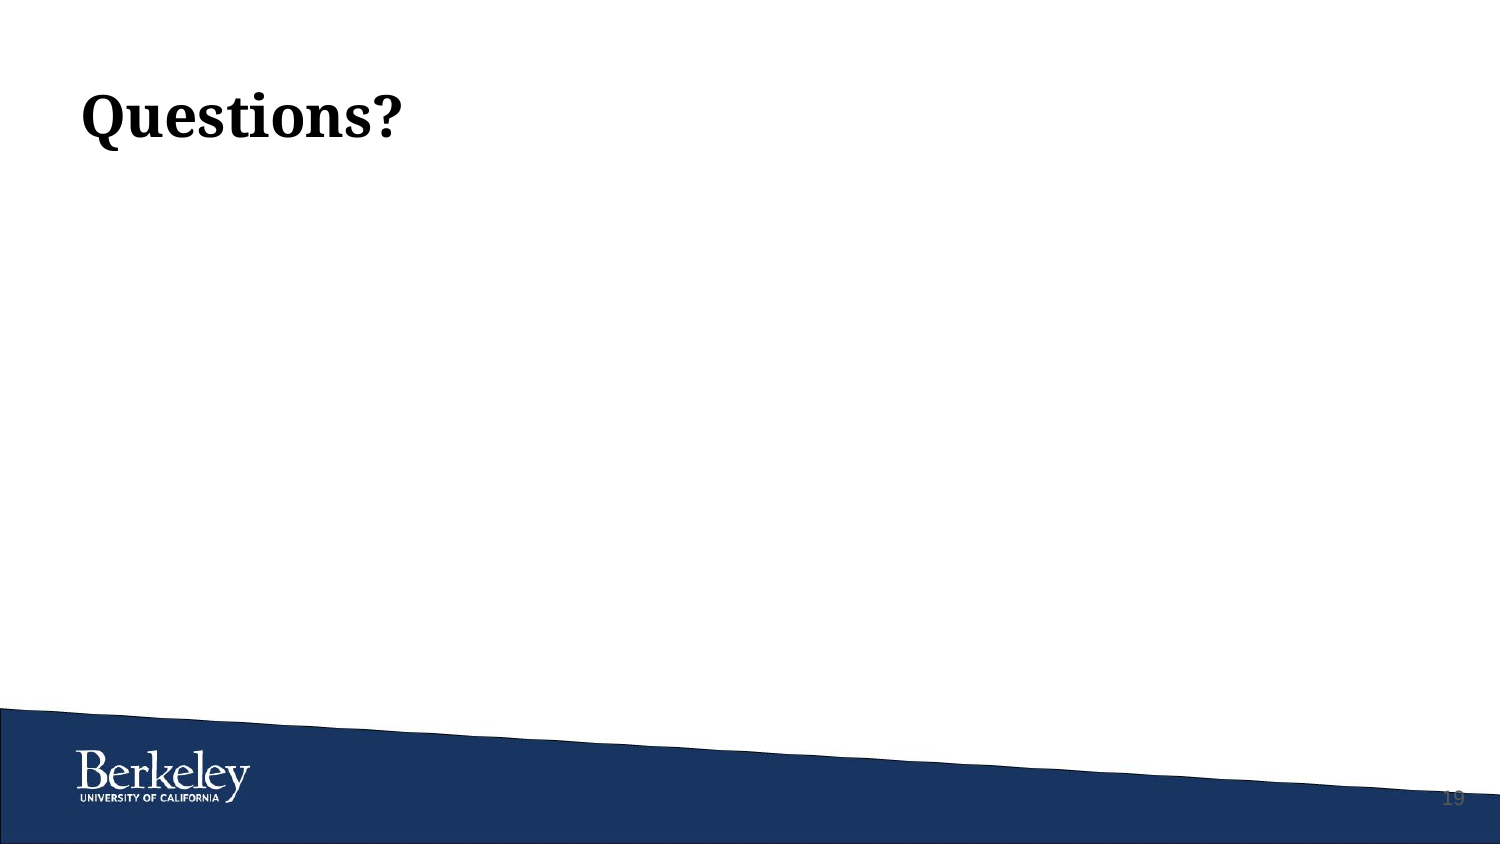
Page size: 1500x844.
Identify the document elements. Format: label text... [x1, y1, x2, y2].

picture [0, 0, 1500, 844]
slide_number ‹#› [1389, 764, 1480, 830]
title Questions? [64, 64, 1463, 231]
